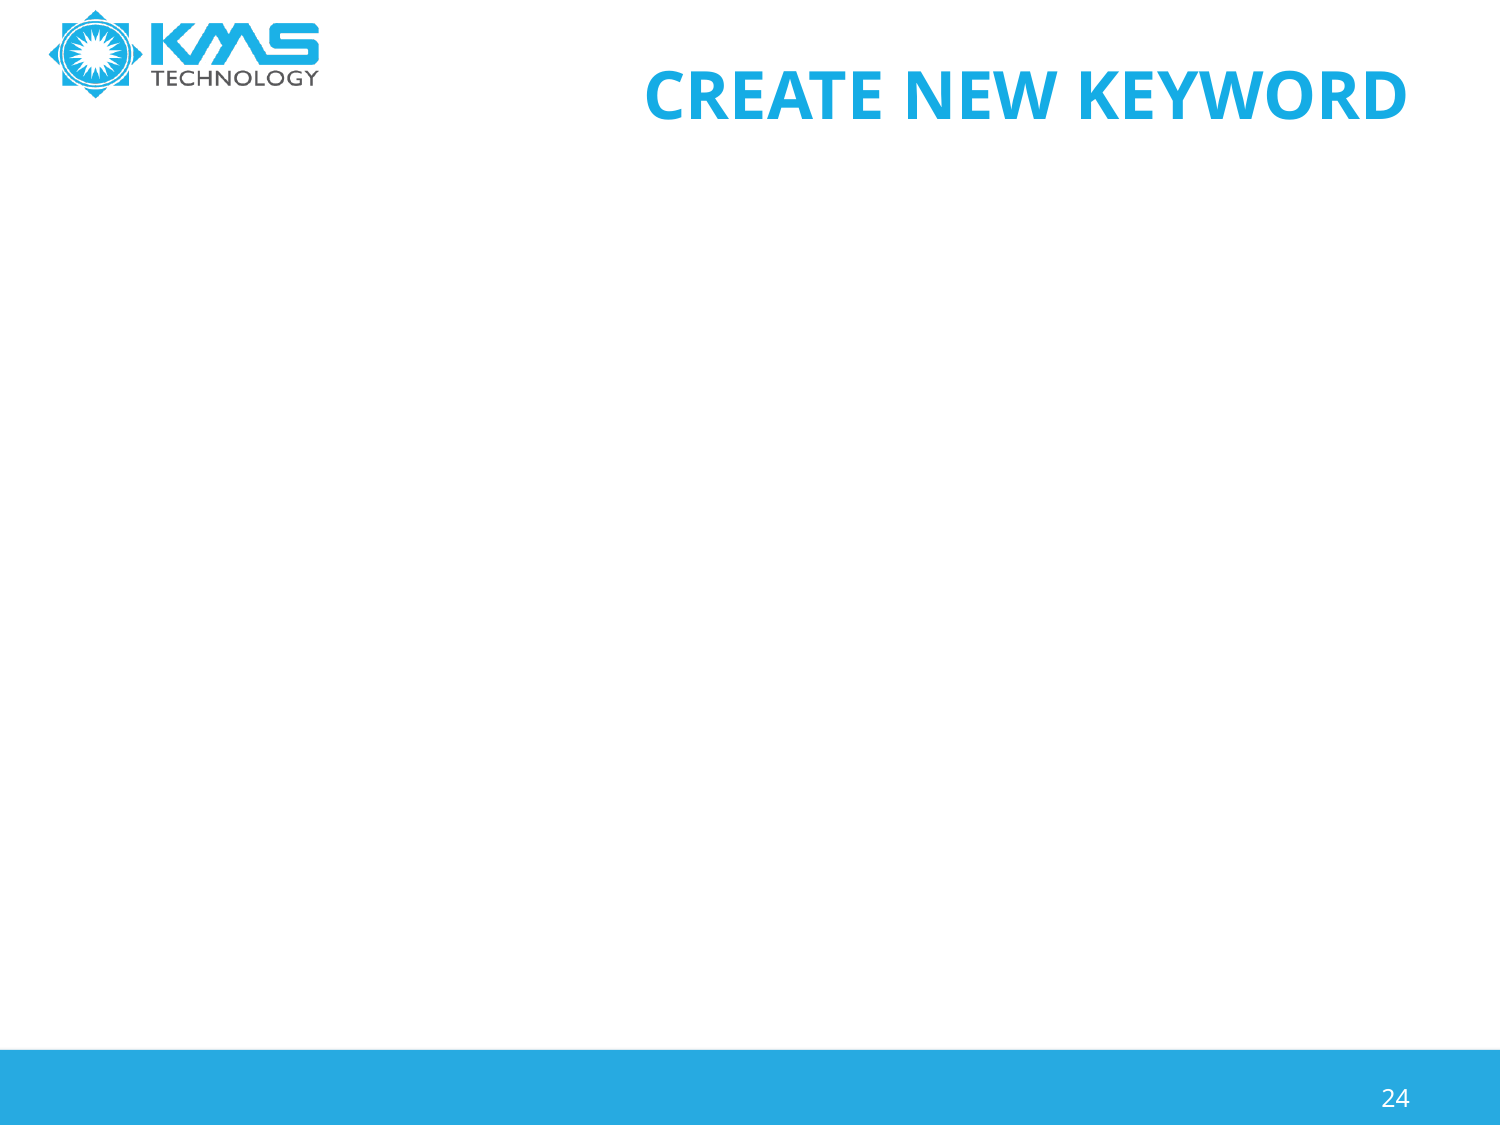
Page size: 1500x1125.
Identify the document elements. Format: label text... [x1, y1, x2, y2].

slide_number 24 [1074, 1069, 1425, 1125]
title Create New Keyword [371, 45, 1425, 233]
picture [37, 3, 328, 106]
